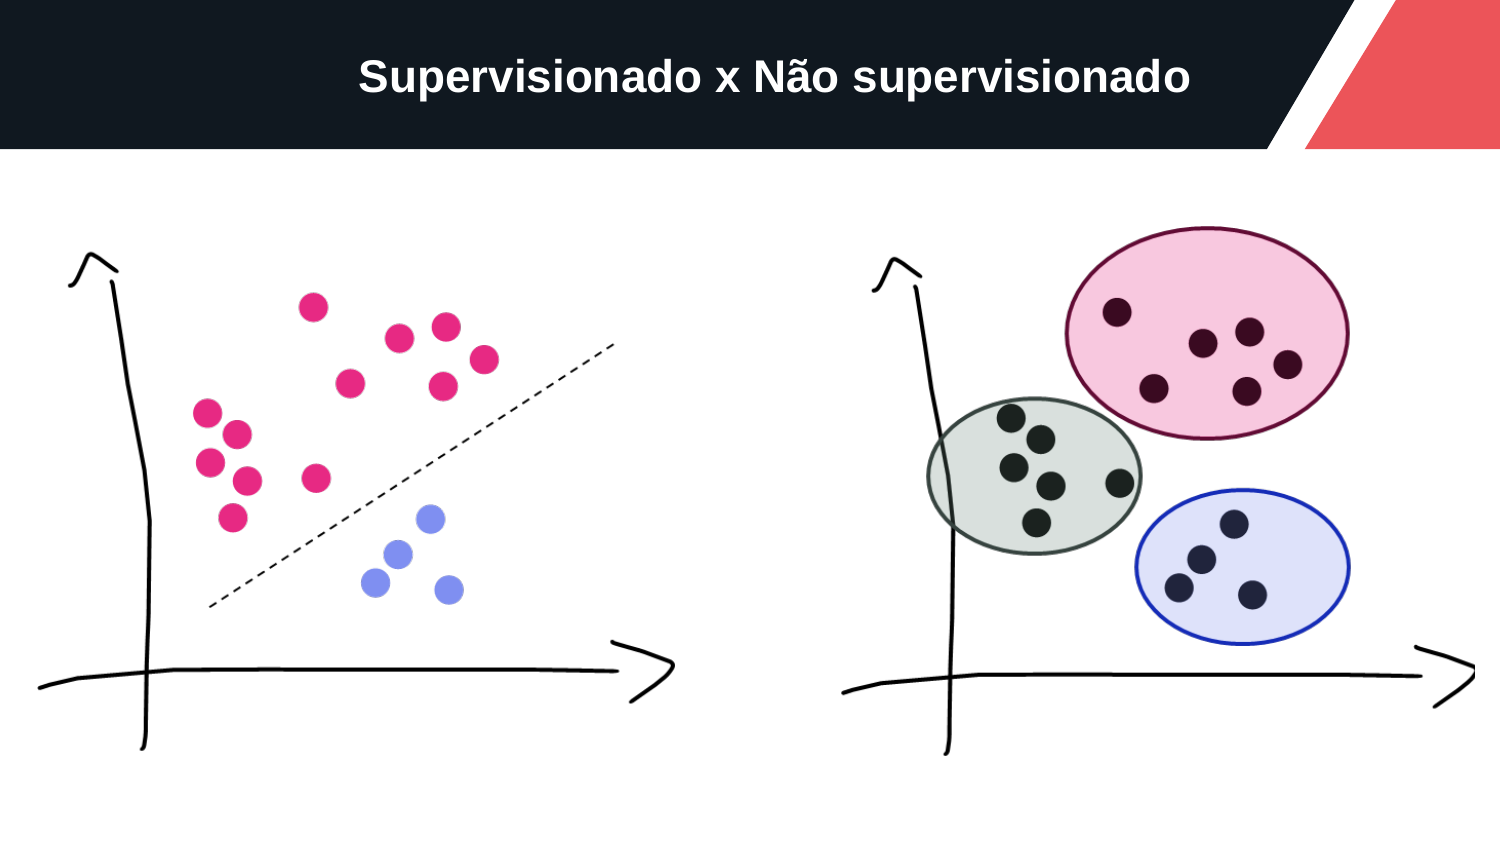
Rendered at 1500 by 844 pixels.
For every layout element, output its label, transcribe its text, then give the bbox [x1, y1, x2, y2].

text_box [1304, 0, 1500, 150]
text_box Supervisionado x Não supervisionado [104, 20, 1447, 129]
picture [24, 226, 1476, 761]
text_box [0, 0, 1355, 150]
